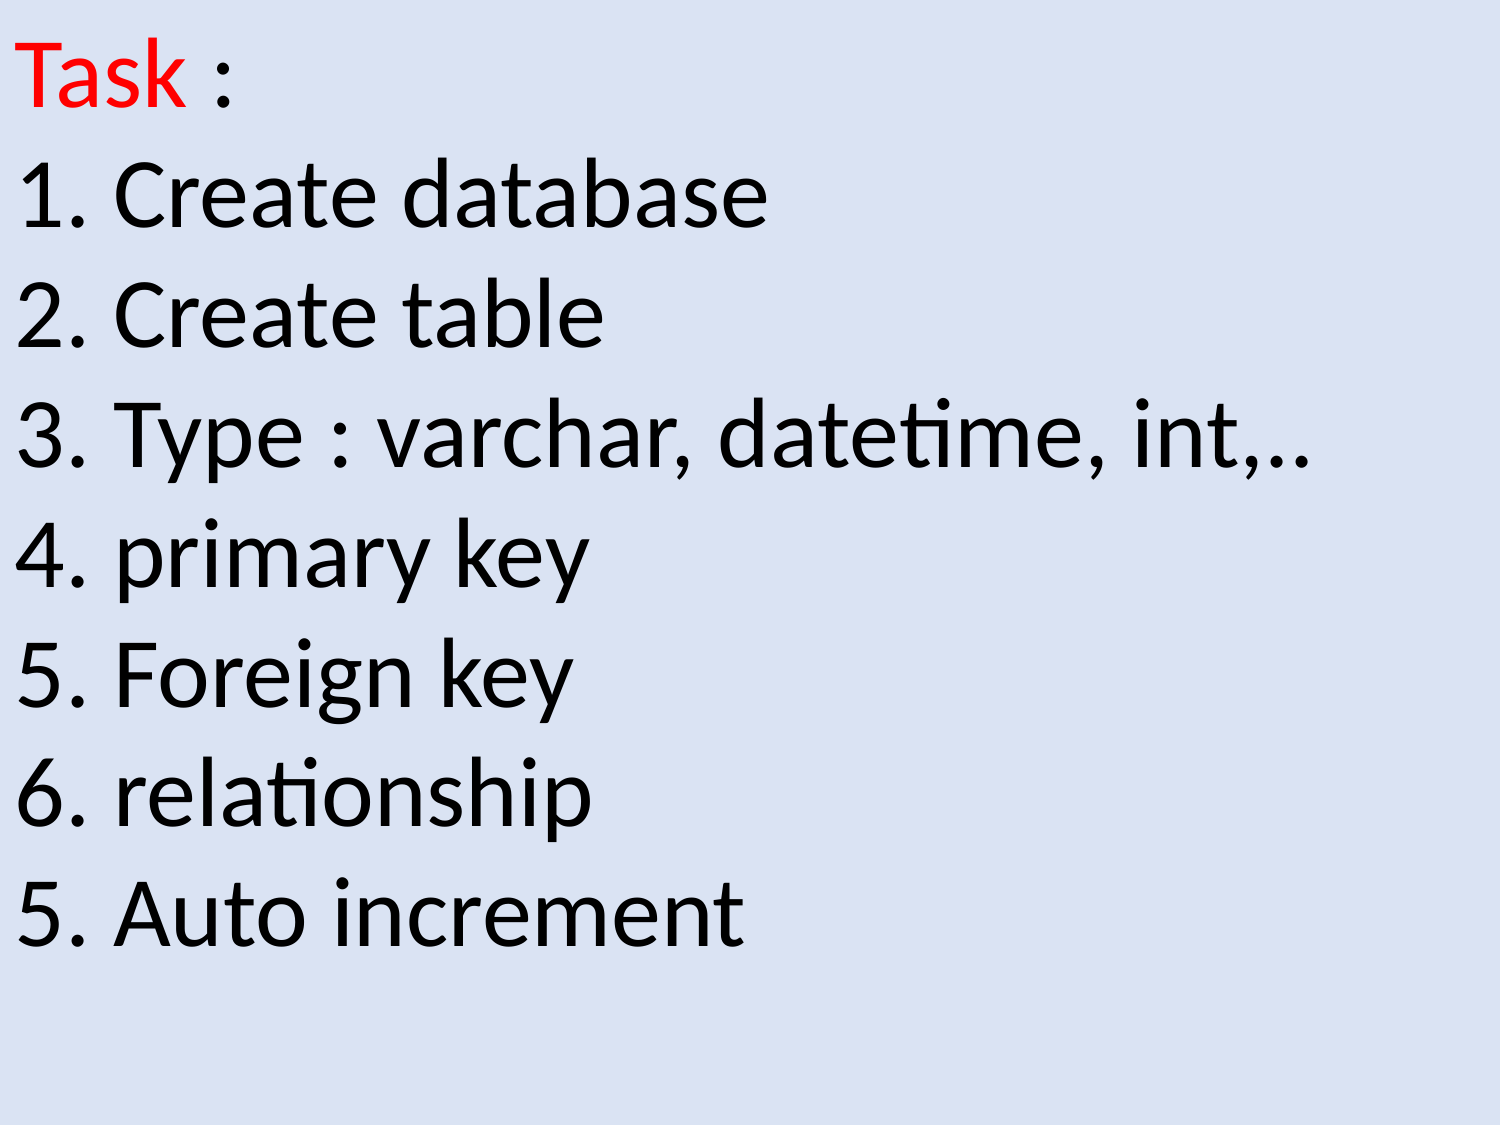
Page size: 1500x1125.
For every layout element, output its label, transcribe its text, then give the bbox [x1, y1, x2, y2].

text_box Task : 1. Create database 2. Create table 3. Type : varchar, datetime, int,.. 4. primary key 5. Foreign key 6. relationship 5. Auto increment [0, 0, 1500, 975]
